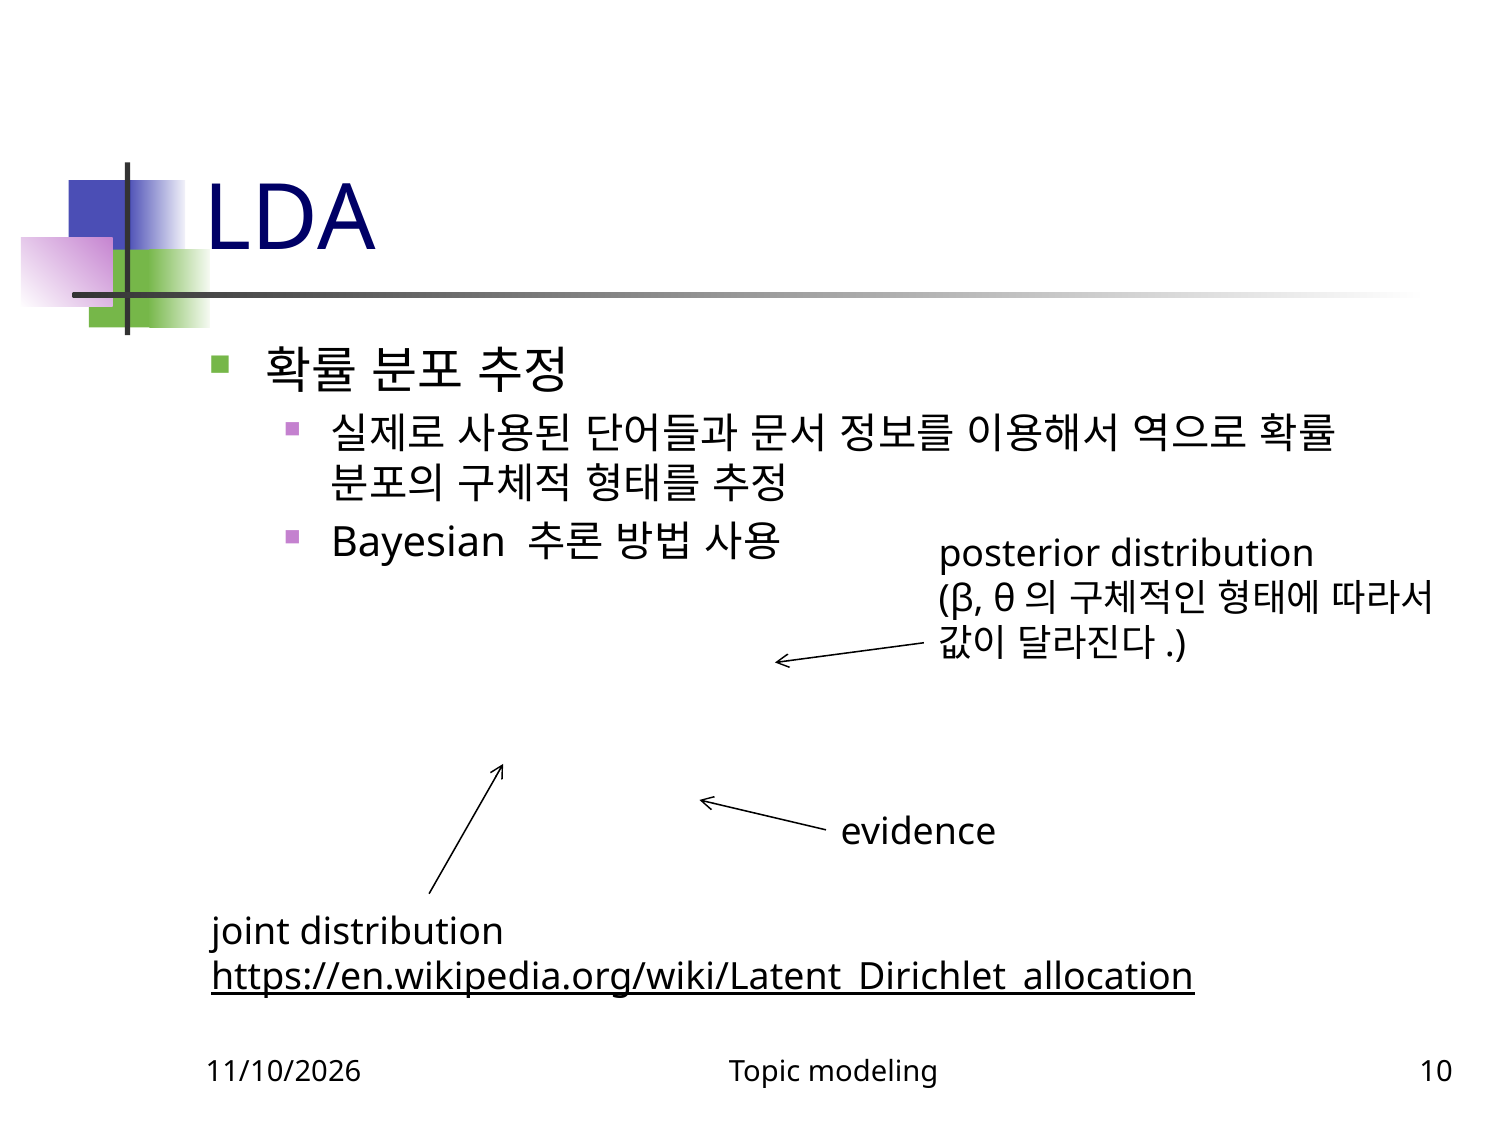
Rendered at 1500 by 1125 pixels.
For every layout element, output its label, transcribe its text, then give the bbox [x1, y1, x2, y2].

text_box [428, 763, 504, 894]
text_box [699, 799, 831, 831]
text_box evidence [825, 799, 1012, 860]
title LDA [188, 35, 1468, 275]
list 확률 분포 추정 실제로 사용된 단어들과 문서 정보를 이용해서 역으로 확률 분포의 구체적 형태를 추정 Bayesian 추론 방법 사용 [193, 331, 1469, 1006]
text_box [774, 642, 925, 663]
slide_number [190, 1024, 504, 1100]
text_box joint distribution https://en.wikipedia.org/wiki/Latent_Dirichlet_allocation [196, 899, 1220, 1011]
slide_number 10 [1155, 1024, 1468, 1100]
footer Topic modeling [600, 1024, 1075, 1100]
text_box posterior distribution (β, θ의 구체적인 형태에 따라서 값이 달라진다.) [923, 521, 1469, 672]
